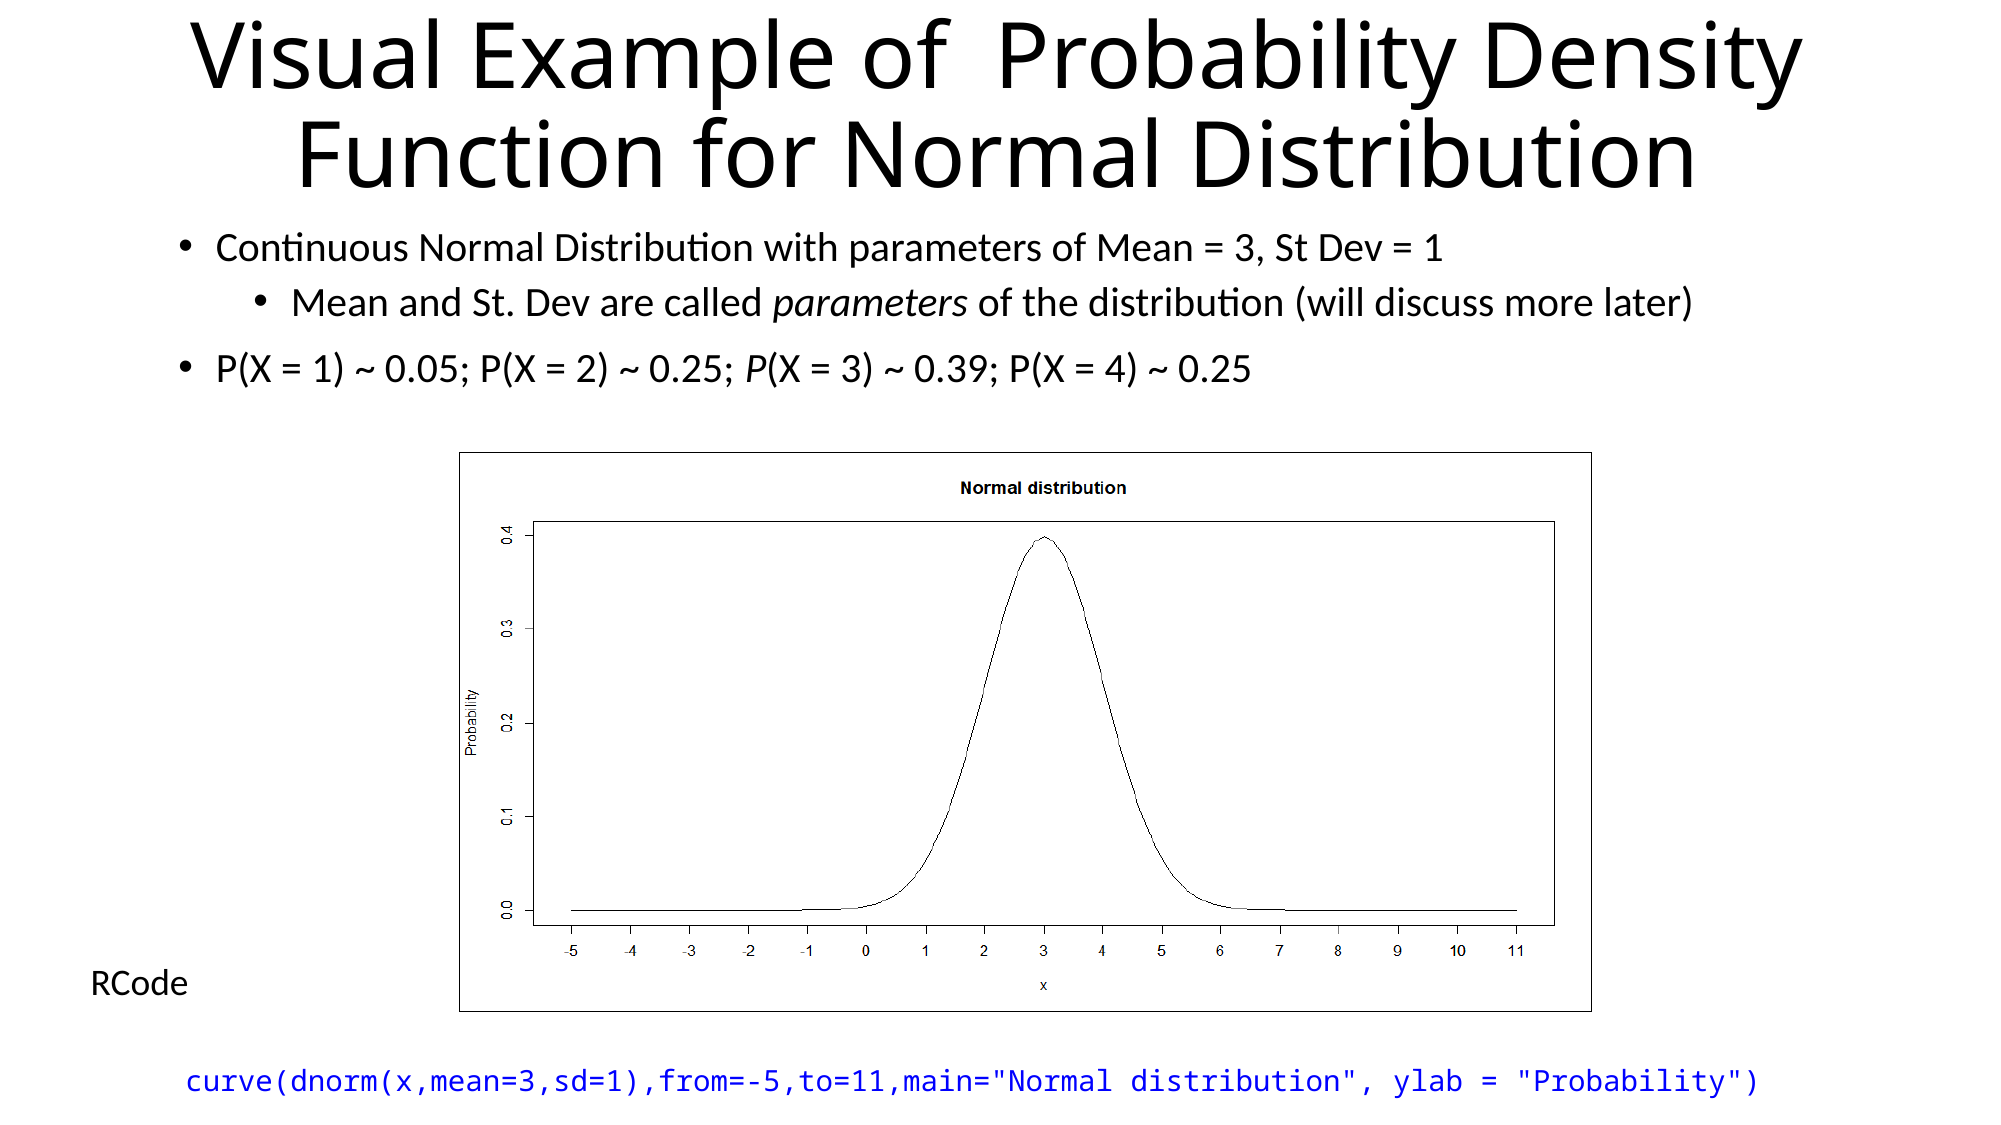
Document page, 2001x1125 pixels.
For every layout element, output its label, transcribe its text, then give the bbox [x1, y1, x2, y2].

text_box curve(dnorm(x,mean=3,sd=1),from=-5,to=11,main="Normal distribution", ylab = "Probability") [185, 1062, 1889, 1098]
list Continuous Normal Distribution with parameters of Mean = 3, St Dev = 1 Mean and St. Dev are called parameters of the distribution (will discuss more later) P(X = 1) ~ 0.05; P(X = 2) ~ 0.25; P(X = 3) ~ 0.39; P(X = 4) ~ 0.25 [163, 217, 1889, 569]
picture [459, 452, 1592, 1011]
title Visual Example of Probability Density Function for Normal Distribution [135, 0, 1861, 218]
text_box RCode [75, 950, 204, 1011]
